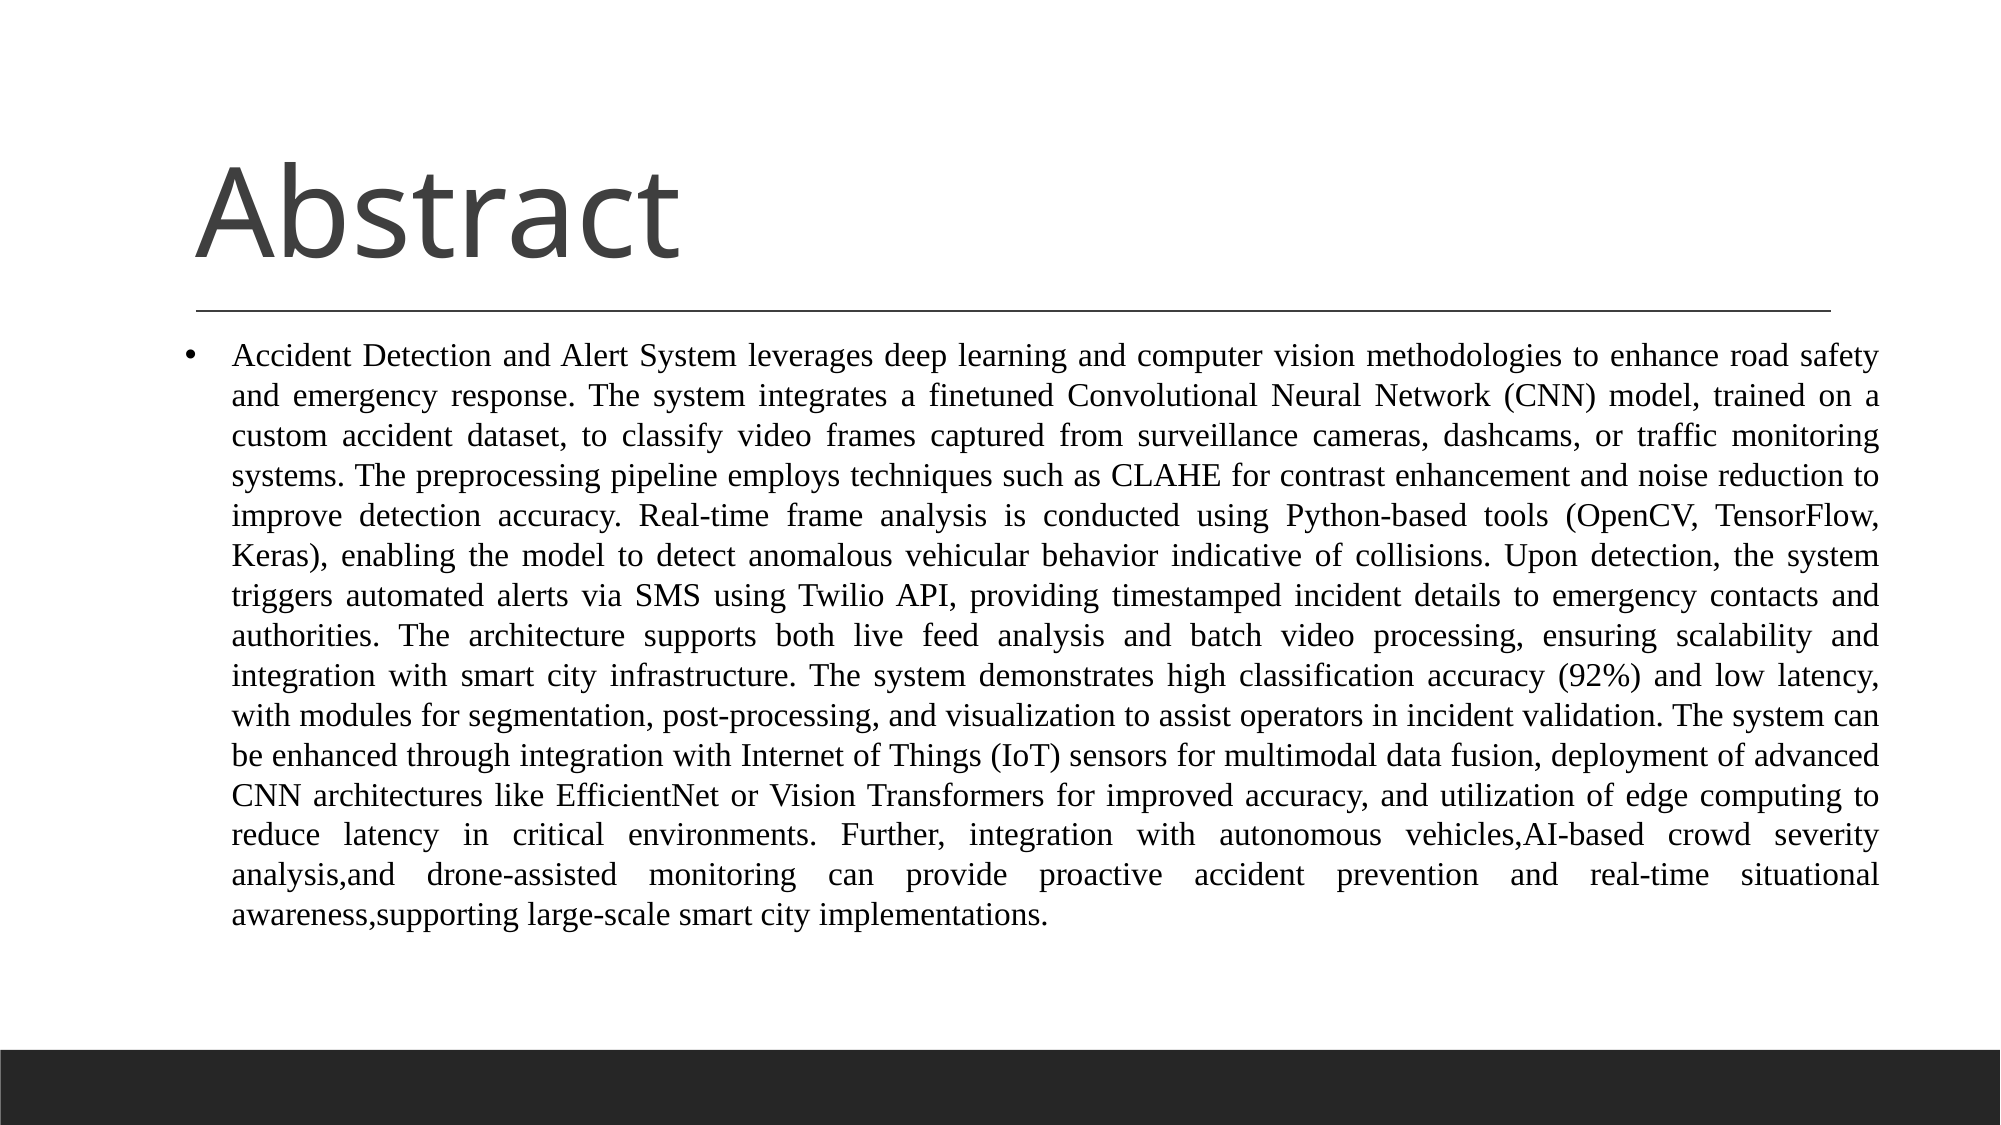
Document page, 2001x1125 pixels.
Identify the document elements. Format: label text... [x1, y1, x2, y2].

text_box Accident Detection and Alert System leverages deep learning and computer vision methodologies to enhance road safety and emergency response. The system integrates a finetuned Convolutional Neural Network (CNN) model, trained on a custom accident dataset, to classify video frames captured from surveillance cameras, dashcams, or traffic monitoring systems. The preprocessing pipeline employs techniques such as CLAHE for contrast enhancement and noise reduction to improve detection accuracy. Real-time frame analysis is conducted using Python-based tools (OpenCV, TensorFlow, Keras), enabling the model to detect anomalous vehicular behavior indicative of collisions. Upon detection, the system triggers automated alerts via SMS using Twilio API, providing timestamped incident details to emergency contacts and authorities. The architecture supports both live feed analysis and batch video processing, ensuring scalability and integration with smart city infrastructure. The system demonstrates high classification accuracy (92%) and low latency, with modules for segmentation, post-processing, and visualization to assist operators in incident validation. The system can be enhanced through integration with Internet of Things (IoT) sensors for multimodal data fusion, deployment of advanced CNN architectures like EfficientNet or Vision Transformers for improved accuracy, and utilization of edge computing to reduce latency in critical environments. Further, integration with autonomous vehicles,AI-based crowd severity analysis,and drone-assisted monitoring can provide proactive accident prevention and real-time situational awareness,supporting large-scale smart city implementations. [169, 326, 1898, 940]
title Abstract [180, 58, 1830, 293]
